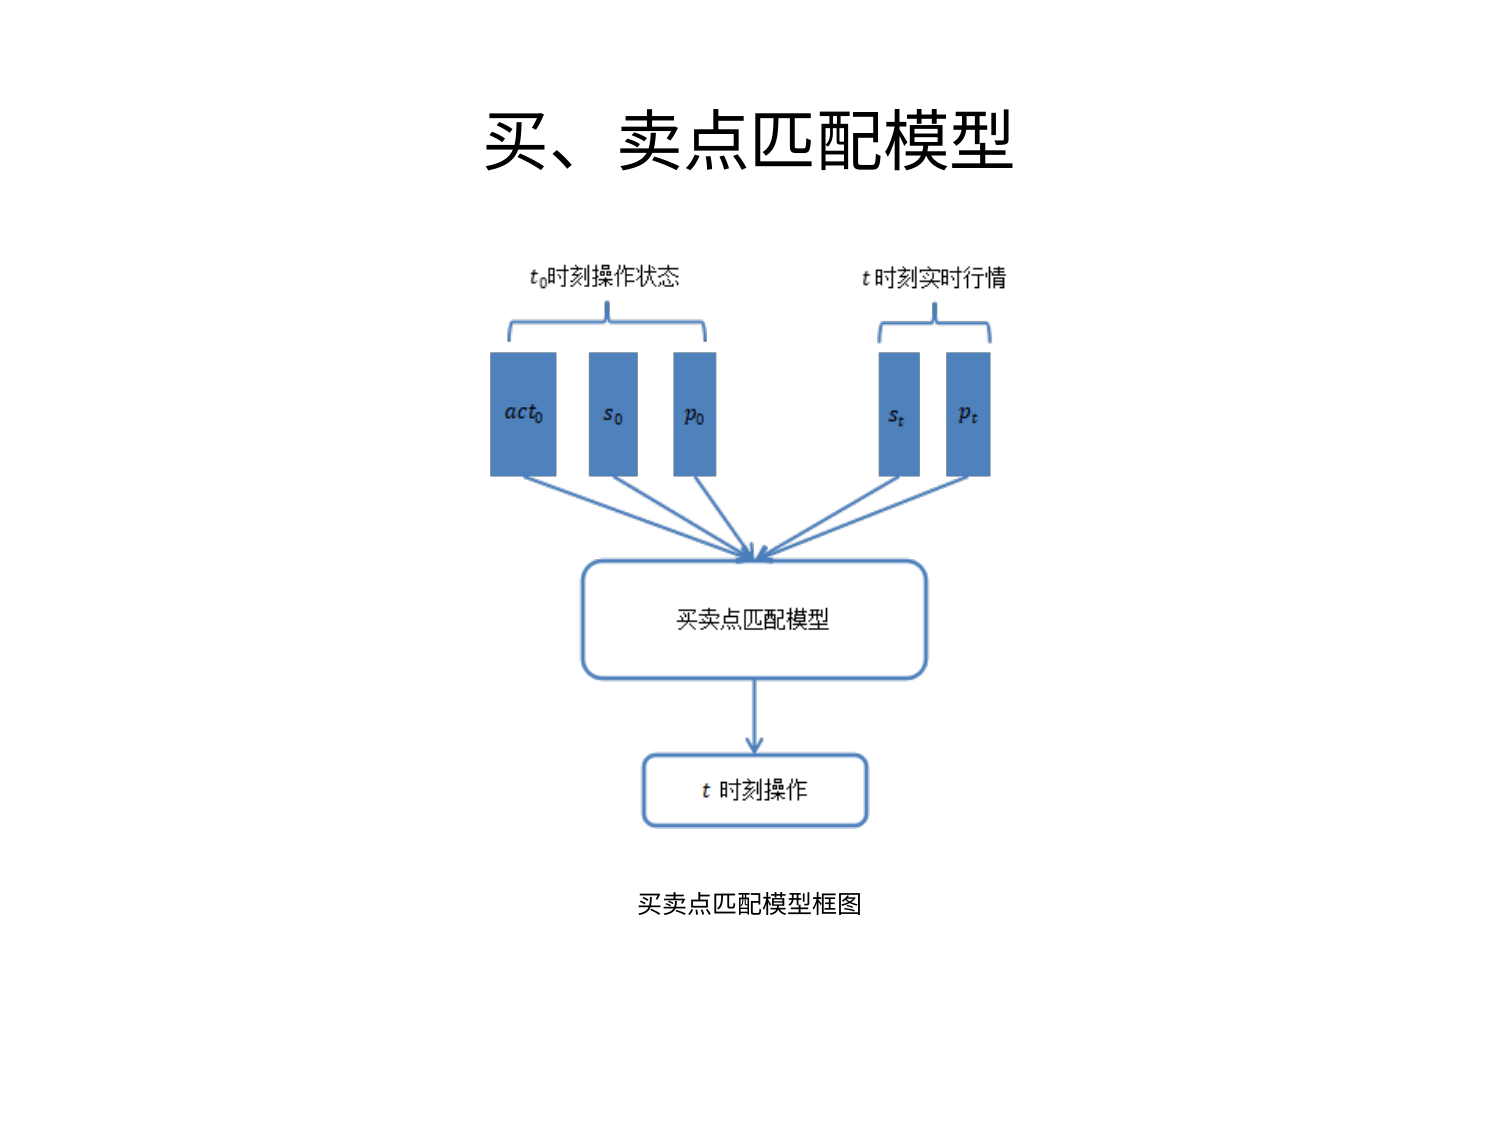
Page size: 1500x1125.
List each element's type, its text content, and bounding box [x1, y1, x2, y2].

text_box 买卖点匹配模型框图 [333, 880, 1167, 926]
picture [475, 251, 1025, 829]
title 买、卖点匹配模型 [75, 45, 1425, 233]
